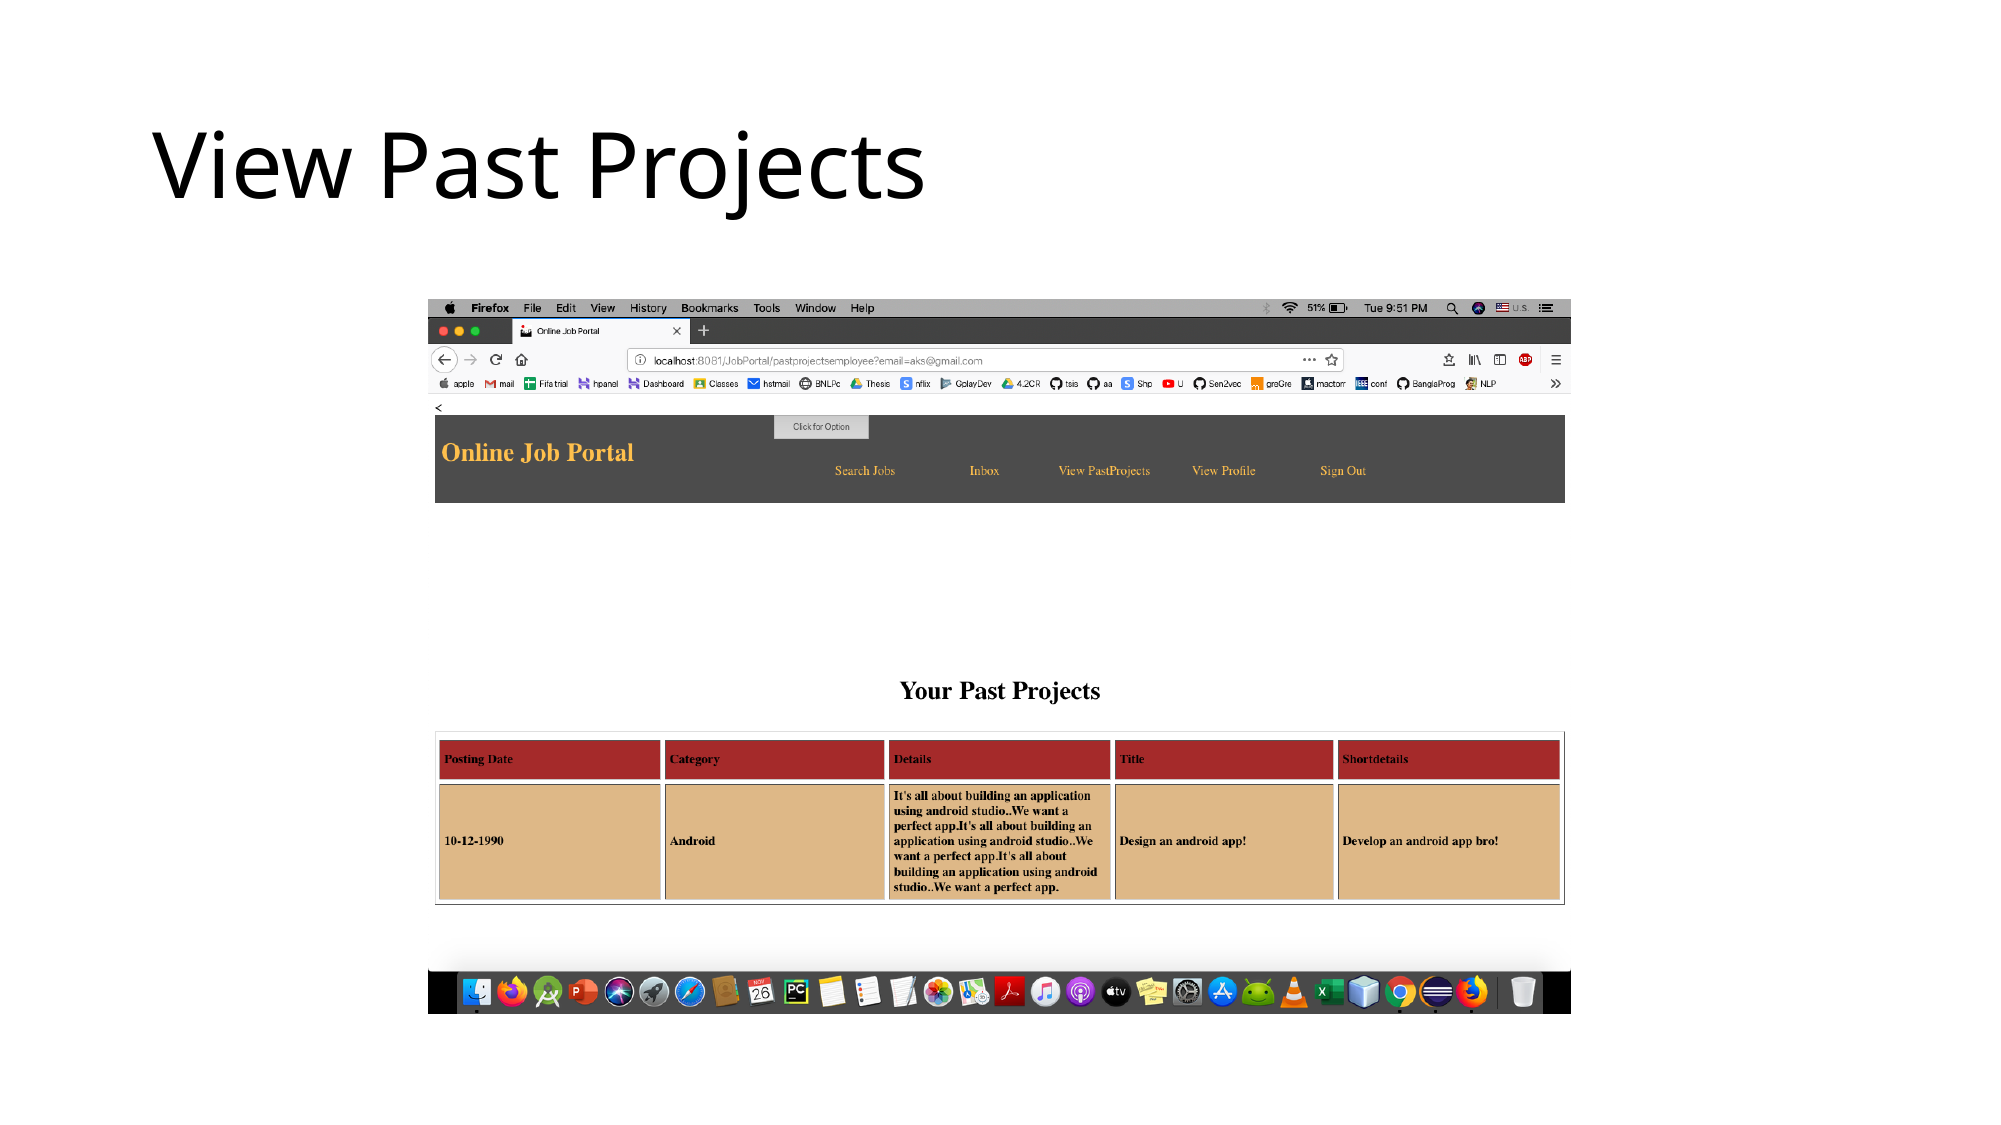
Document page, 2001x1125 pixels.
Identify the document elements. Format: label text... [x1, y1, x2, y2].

title View Past Projects [137, 59, 1863, 278]
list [428, 299, 1572, 1014]
